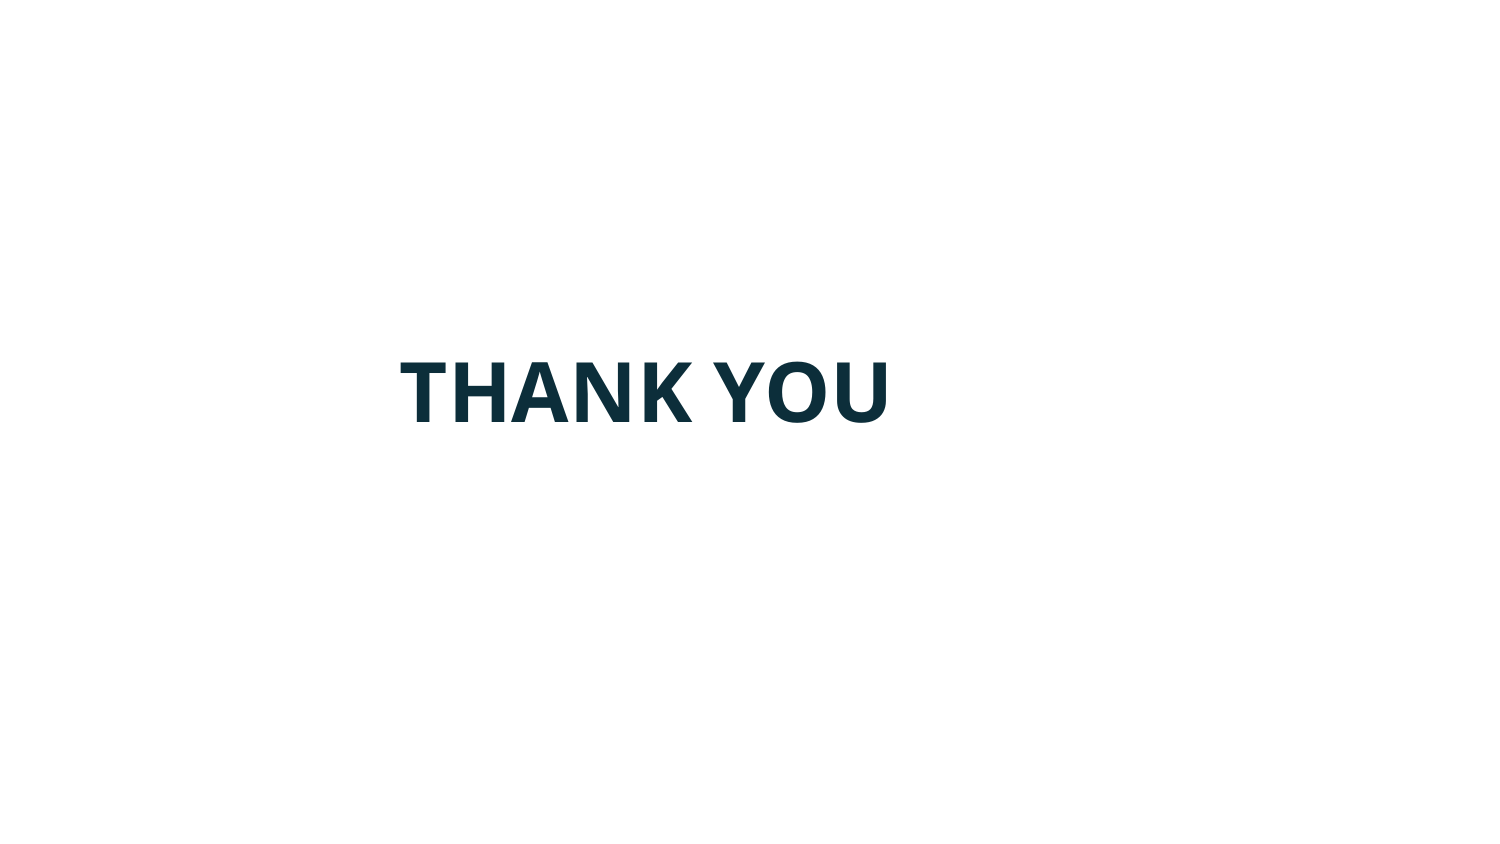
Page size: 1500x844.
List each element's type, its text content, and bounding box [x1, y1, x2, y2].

title THANK YOU [385, 323, 1500, 404]
